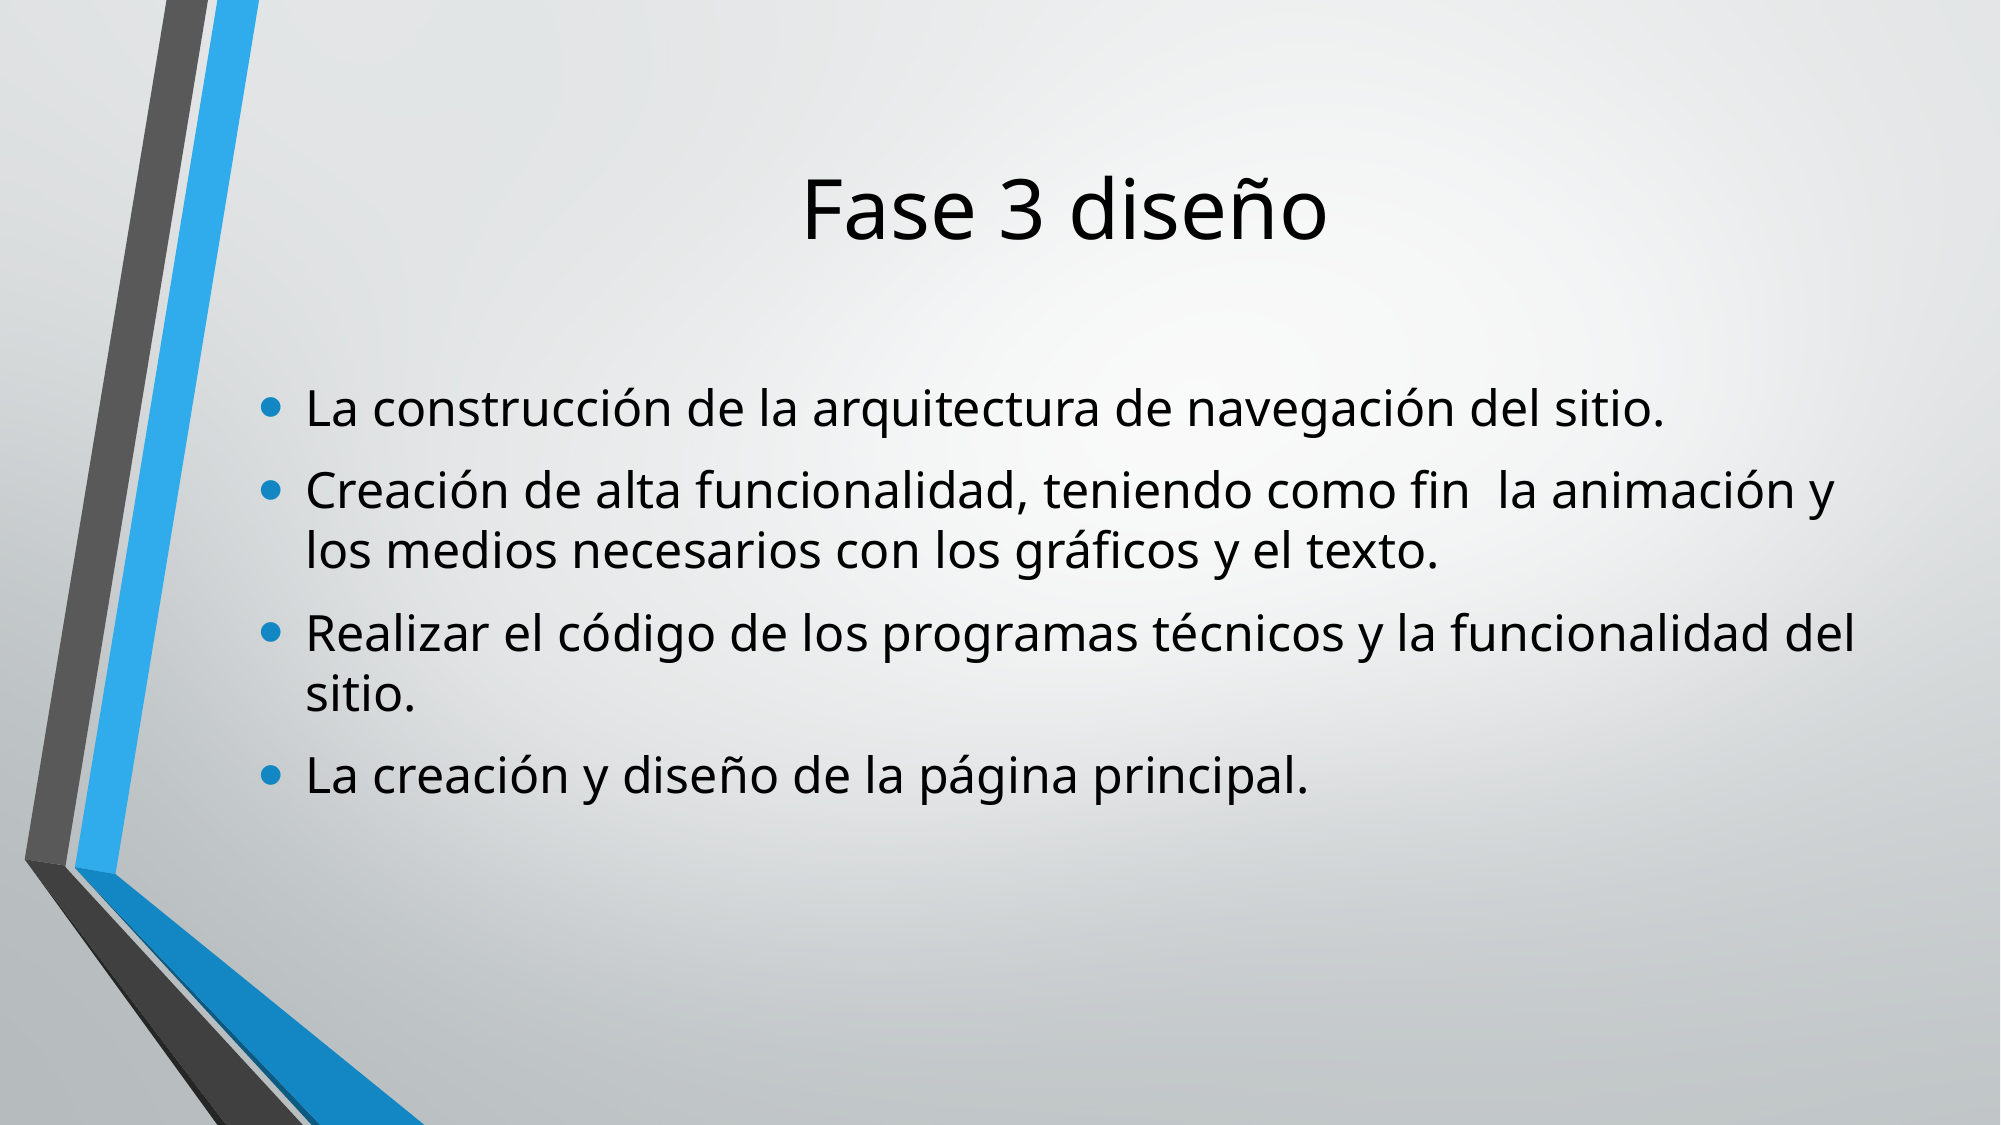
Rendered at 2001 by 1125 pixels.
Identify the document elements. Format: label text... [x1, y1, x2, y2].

list La construcción de la arquitectura de navegación del sitio. Creación de alta funcionalidad, teniendo como fin la animación y los medios necesarios con los gráficos y el texto. Realizar el código de los programas técnicos y la funcionalidad del sitio. La creación y diseño de la página principal. [243, 375, 1887, 888]
title Fase 3 diseño [243, 112, 1887, 375]
